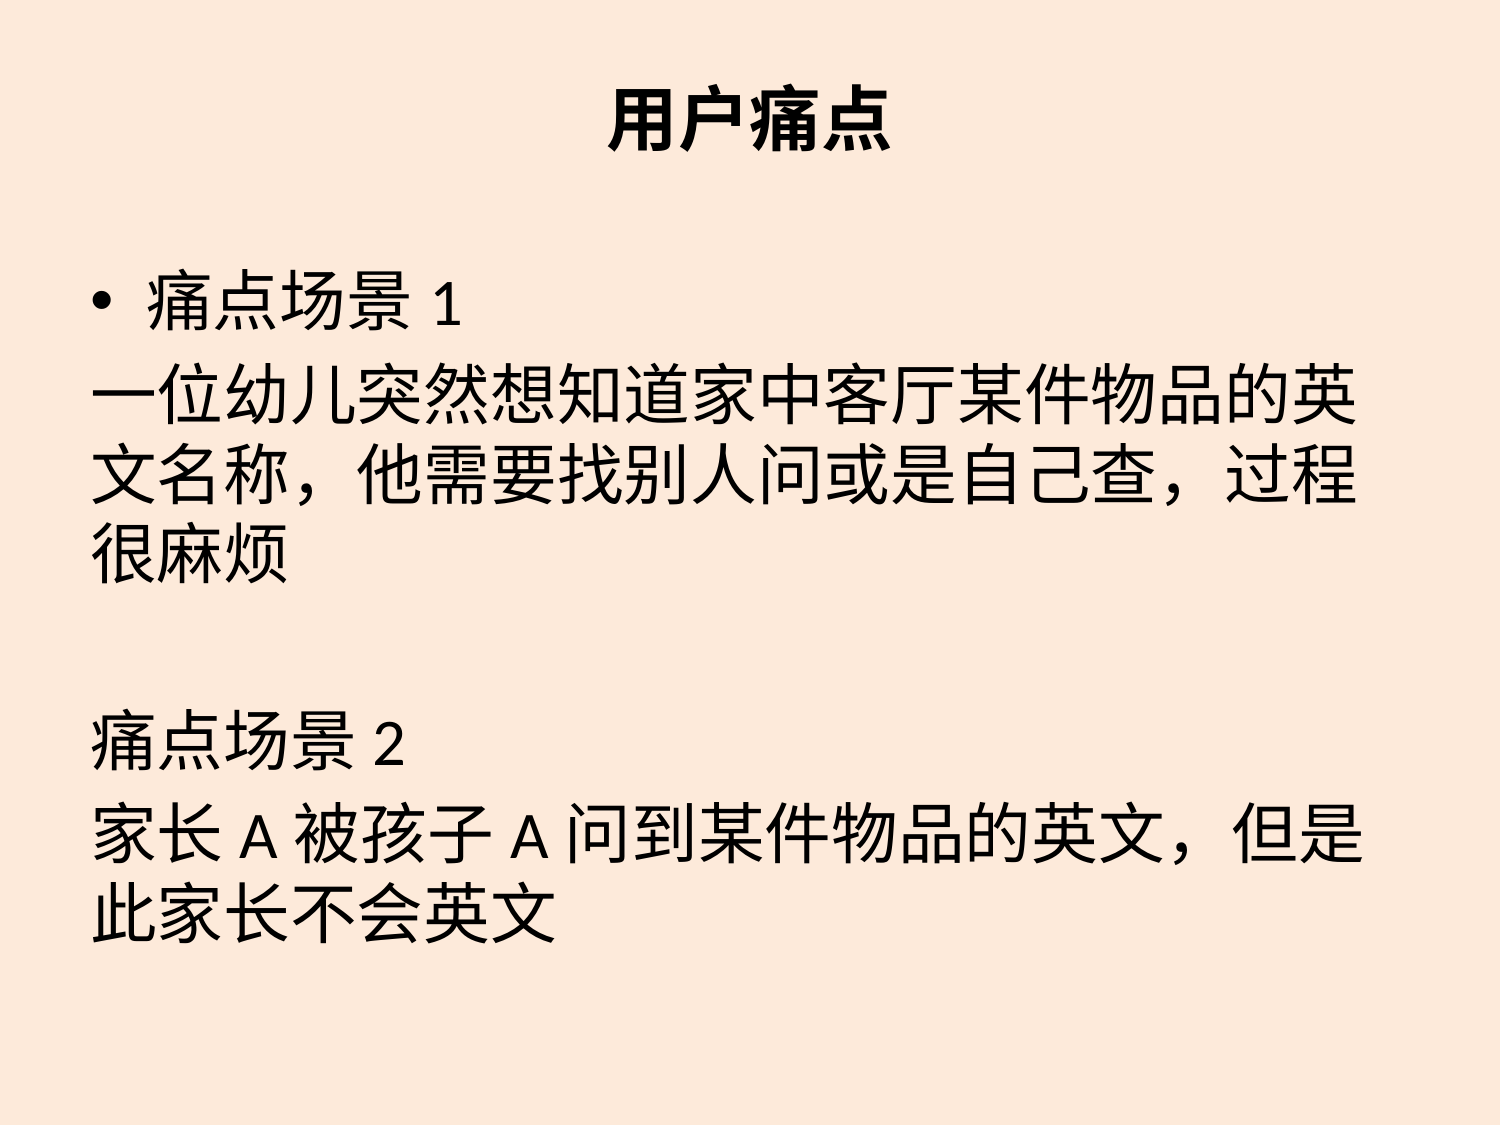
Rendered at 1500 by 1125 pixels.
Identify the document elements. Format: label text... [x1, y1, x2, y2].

title 用户痛点 [75, 66, 1425, 251]
list 痛点场景1 一位幼儿突然想知道家中客厅某件物品的英文名称，他需要找别人问或是自己查，过程很麻烦 痛点场景2 家长A被孩子A问到某件物品的英文，但是此家长不会英文 [75, 251, 1425, 995]
